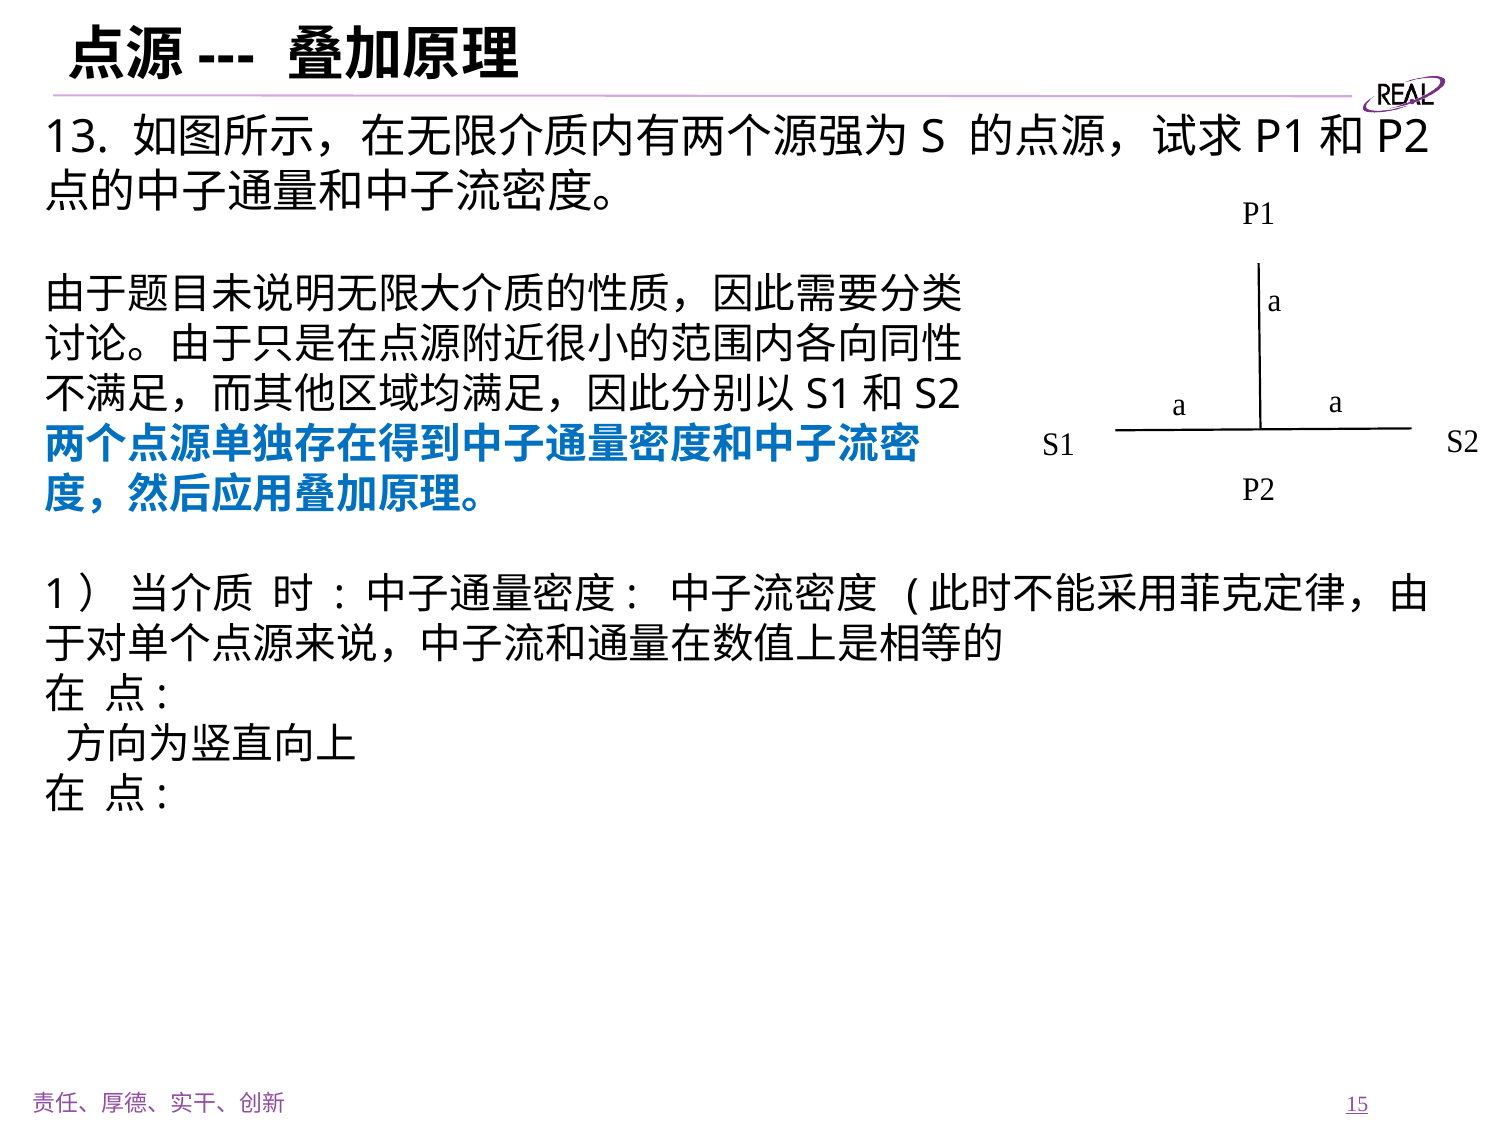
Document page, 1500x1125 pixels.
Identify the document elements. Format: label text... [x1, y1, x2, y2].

title 点源--- 叠加原理 [52, 7, 1447, 96]
picture [1362, 96, 1447, 113]
picture [1009, 184, 1498, 551]
